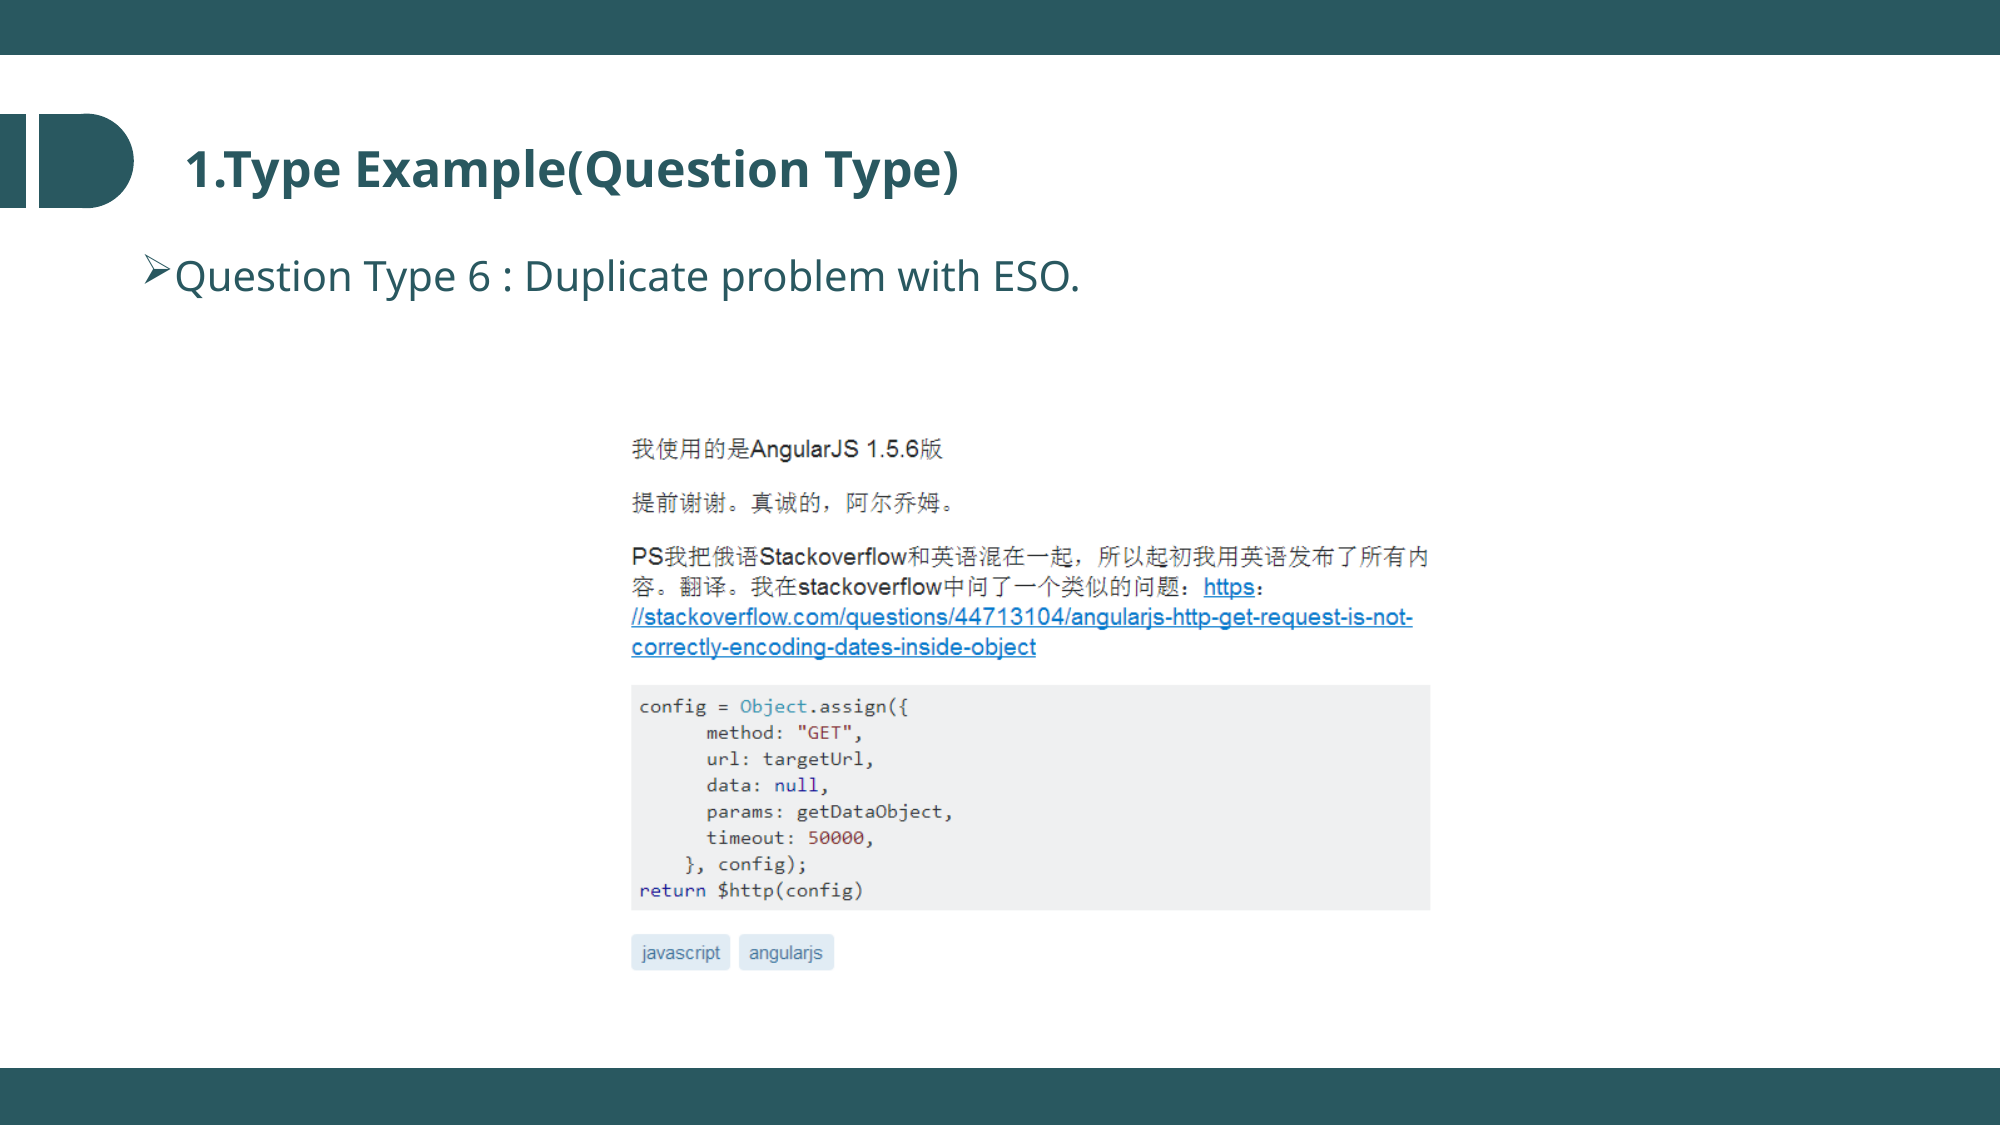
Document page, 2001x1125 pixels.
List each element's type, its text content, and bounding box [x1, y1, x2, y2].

picture [540, 411, 1448, 978]
text_box 1.Type Example(Question Type) [169, 129, 975, 205]
text_box Question Type 6 : Duplicate problem with ESO. [126, 242, 1702, 357]
text_box [0, 114, 26, 208]
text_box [40, 114, 133, 208]
